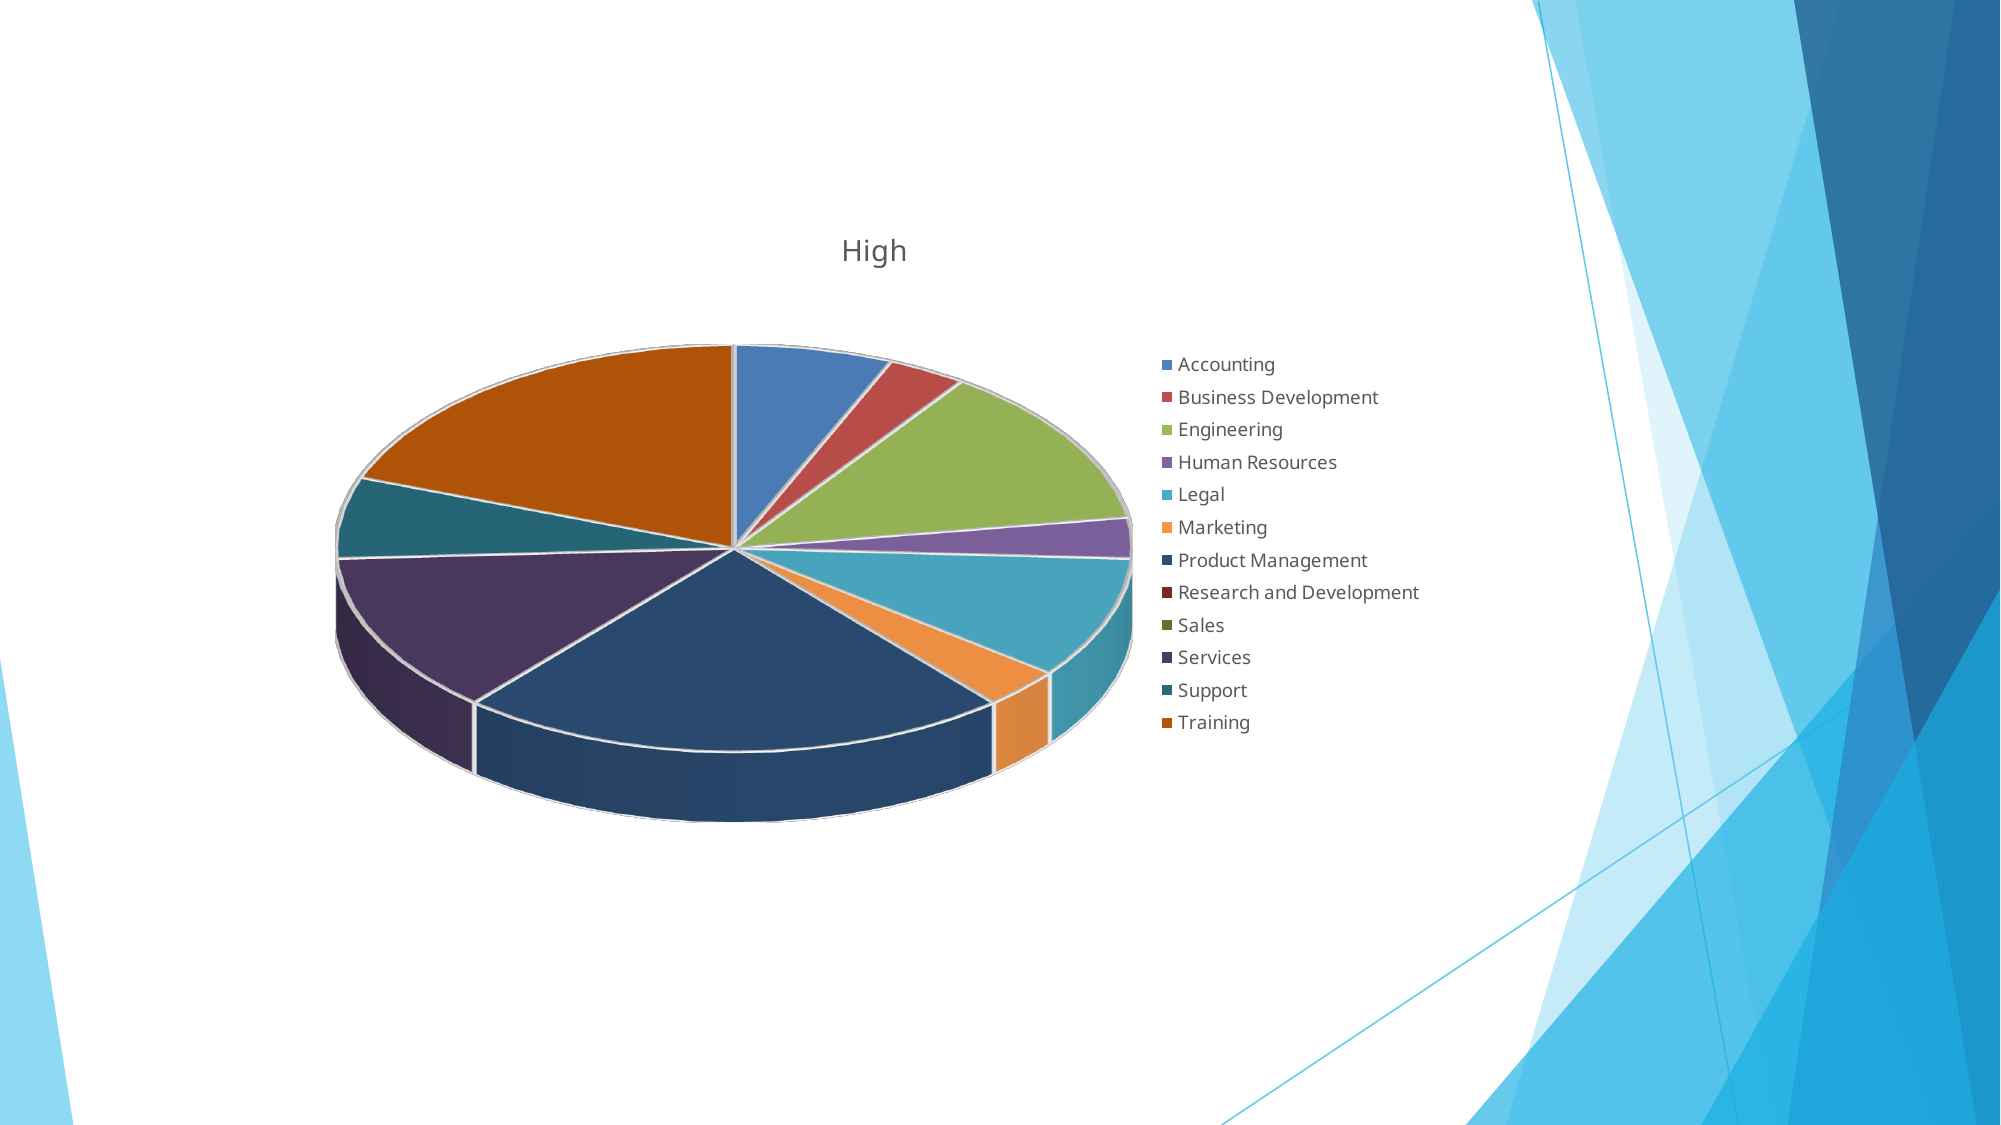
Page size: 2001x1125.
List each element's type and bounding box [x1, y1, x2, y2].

chart [312, 199, 1438, 888]
